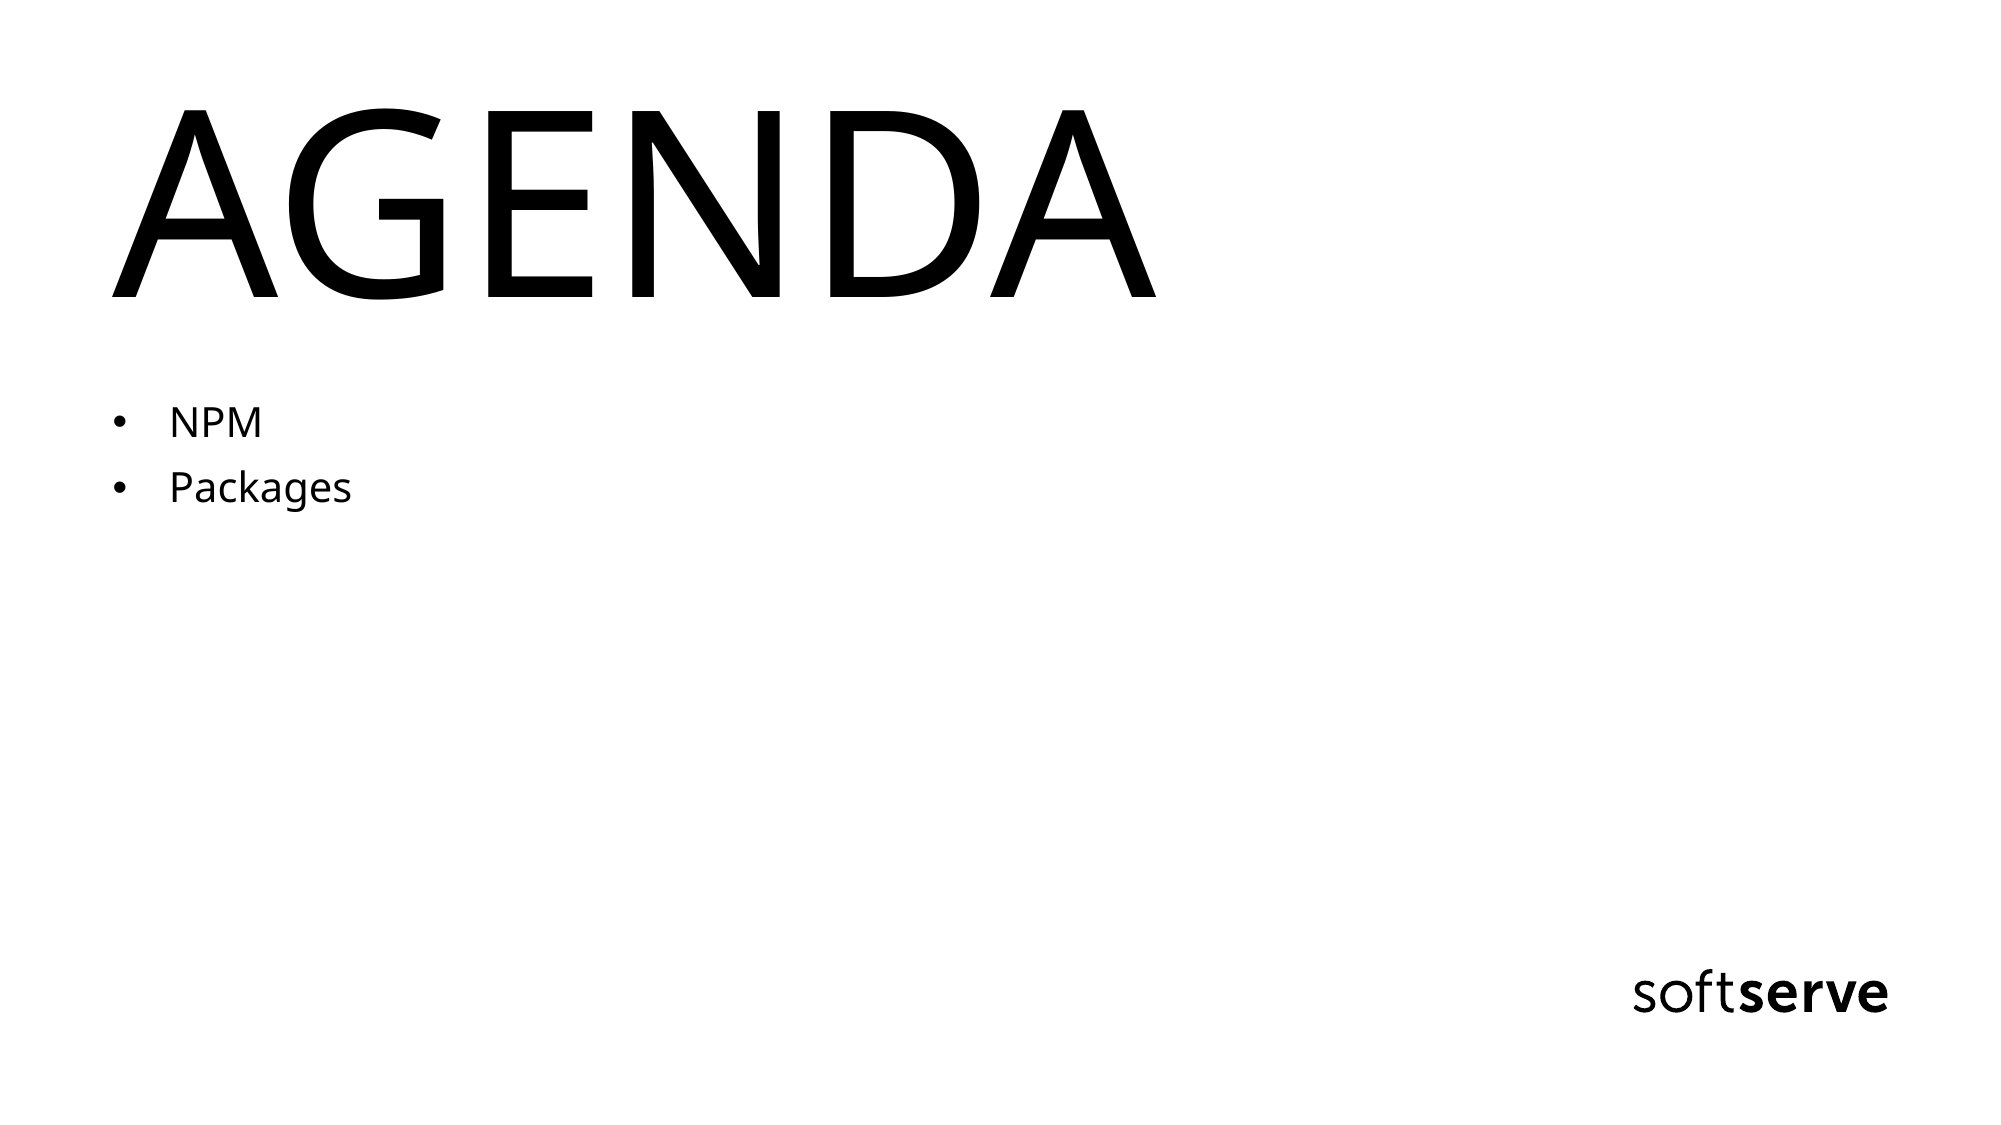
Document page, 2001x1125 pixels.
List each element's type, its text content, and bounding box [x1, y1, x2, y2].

list NPM Packages [112, 393, 1541, 1019]
title AGENDA [112, 112, 1888, 394]
